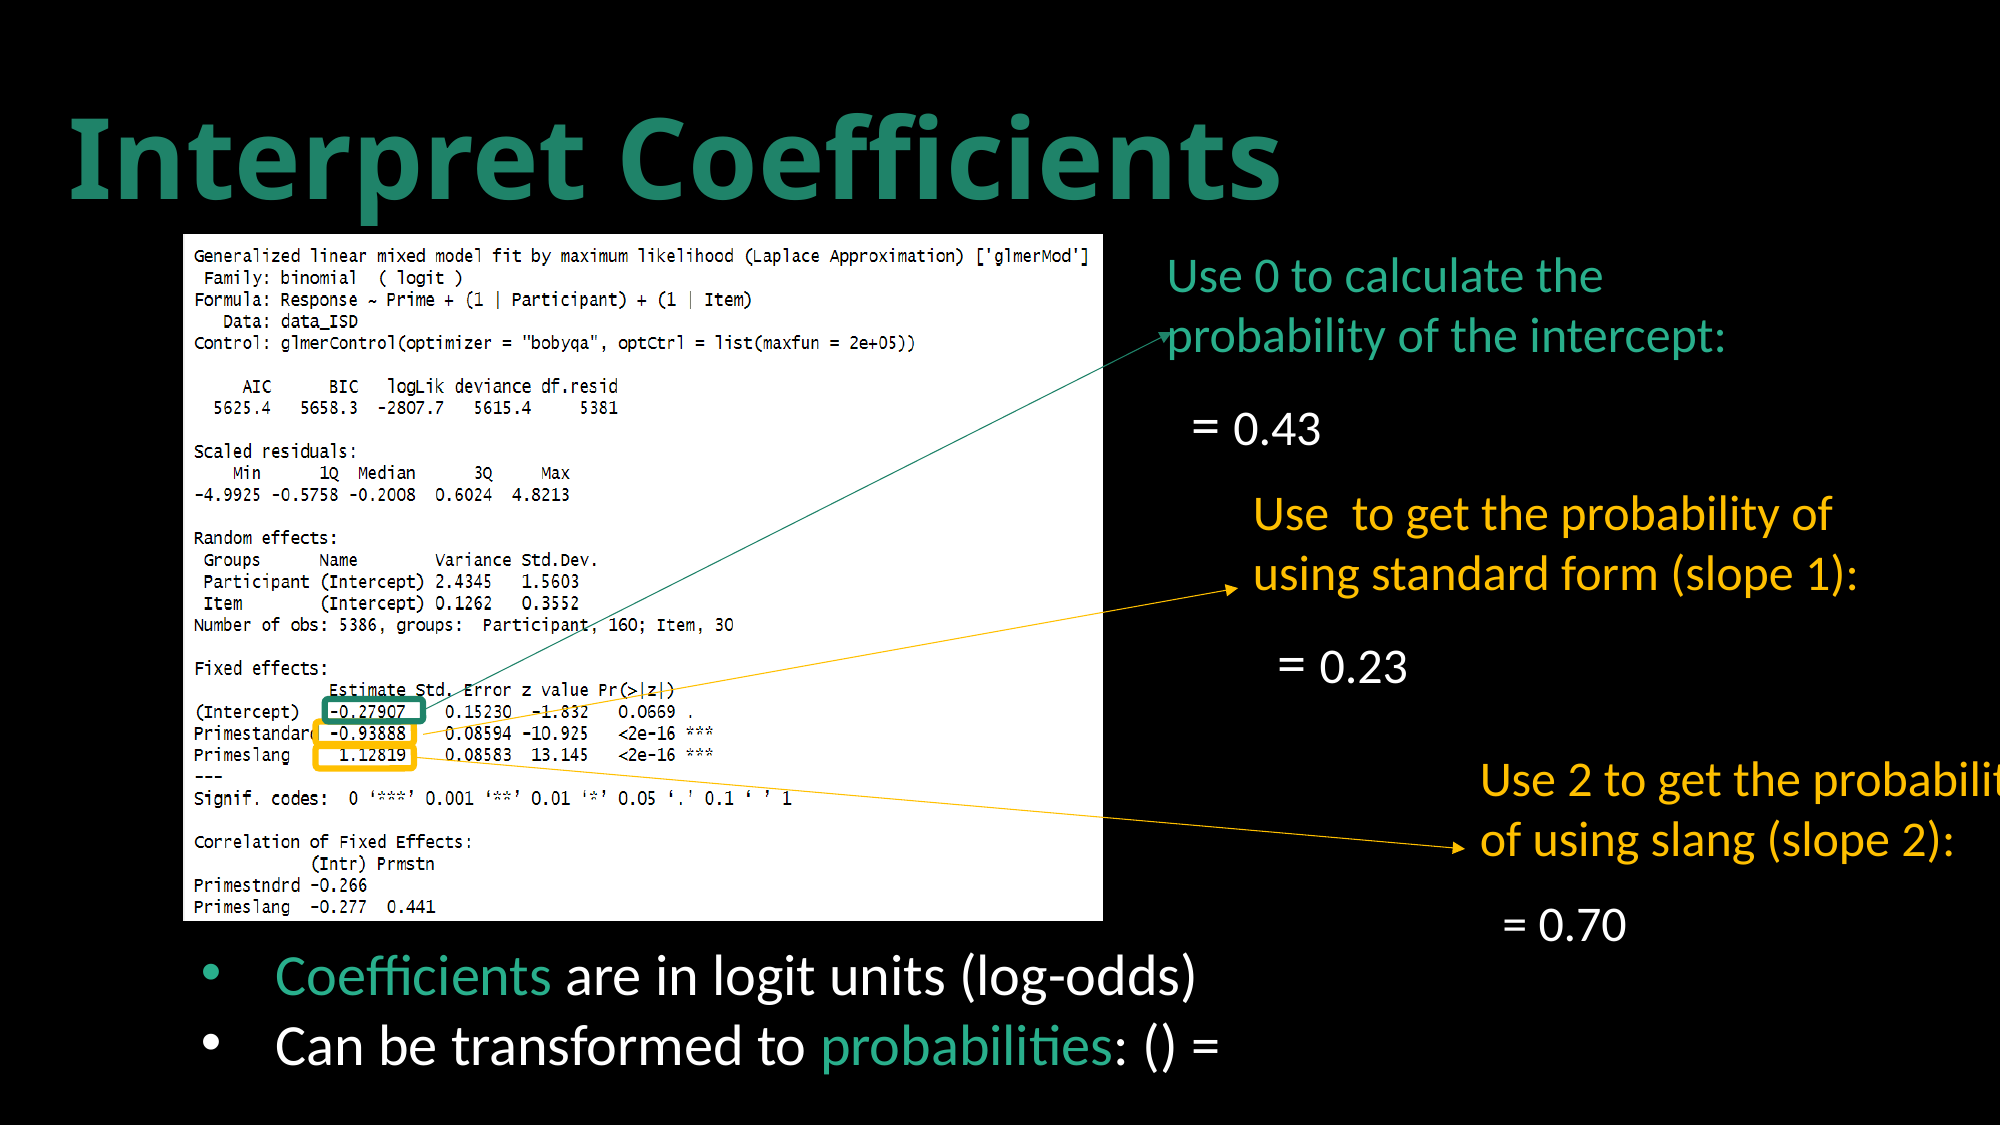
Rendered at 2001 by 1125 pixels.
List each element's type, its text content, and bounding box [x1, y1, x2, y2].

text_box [423, 235, 1838, 711]
title Interpret Coefficients [53, 54, 1952, 272]
text_box [143, 219, 1405, 317]
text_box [423, 473, 1928, 735]
picture [183, 235, 536, 921]
picture [539, 735, 585, 739]
picture [674, 735, 1103, 739]
picture [588, 735, 661, 739]
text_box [520, 739, 2000, 1059]
